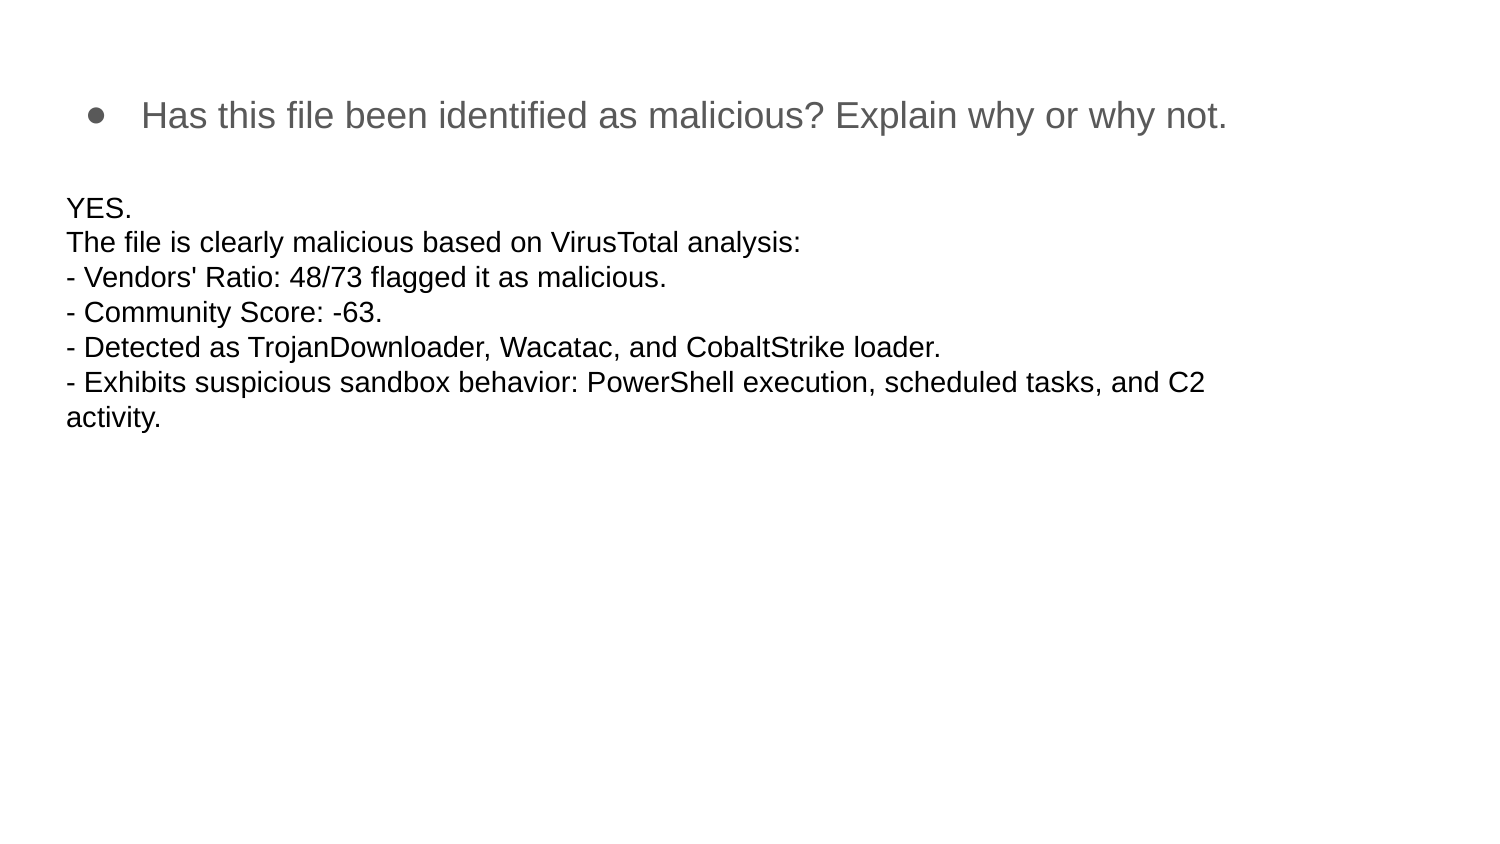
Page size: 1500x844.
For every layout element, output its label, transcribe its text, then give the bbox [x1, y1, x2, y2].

text_box YES. The file is clearly malicious based on VirusTotal analysis: - Vendors' Ratio: 48/73 flagged it as malicious. - Community Score: -63. - Detected as TrojanDownloader, Wacatac, and CobaltStrike loader. - Exhibits suspicious sandbox behavior: PowerShell execution, scheduled tasks, and C2 activity. [51, 173, 1288, 449]
list Has this file been identified as malicious? Explain why or why not. [51, 68, 1312, 222]
